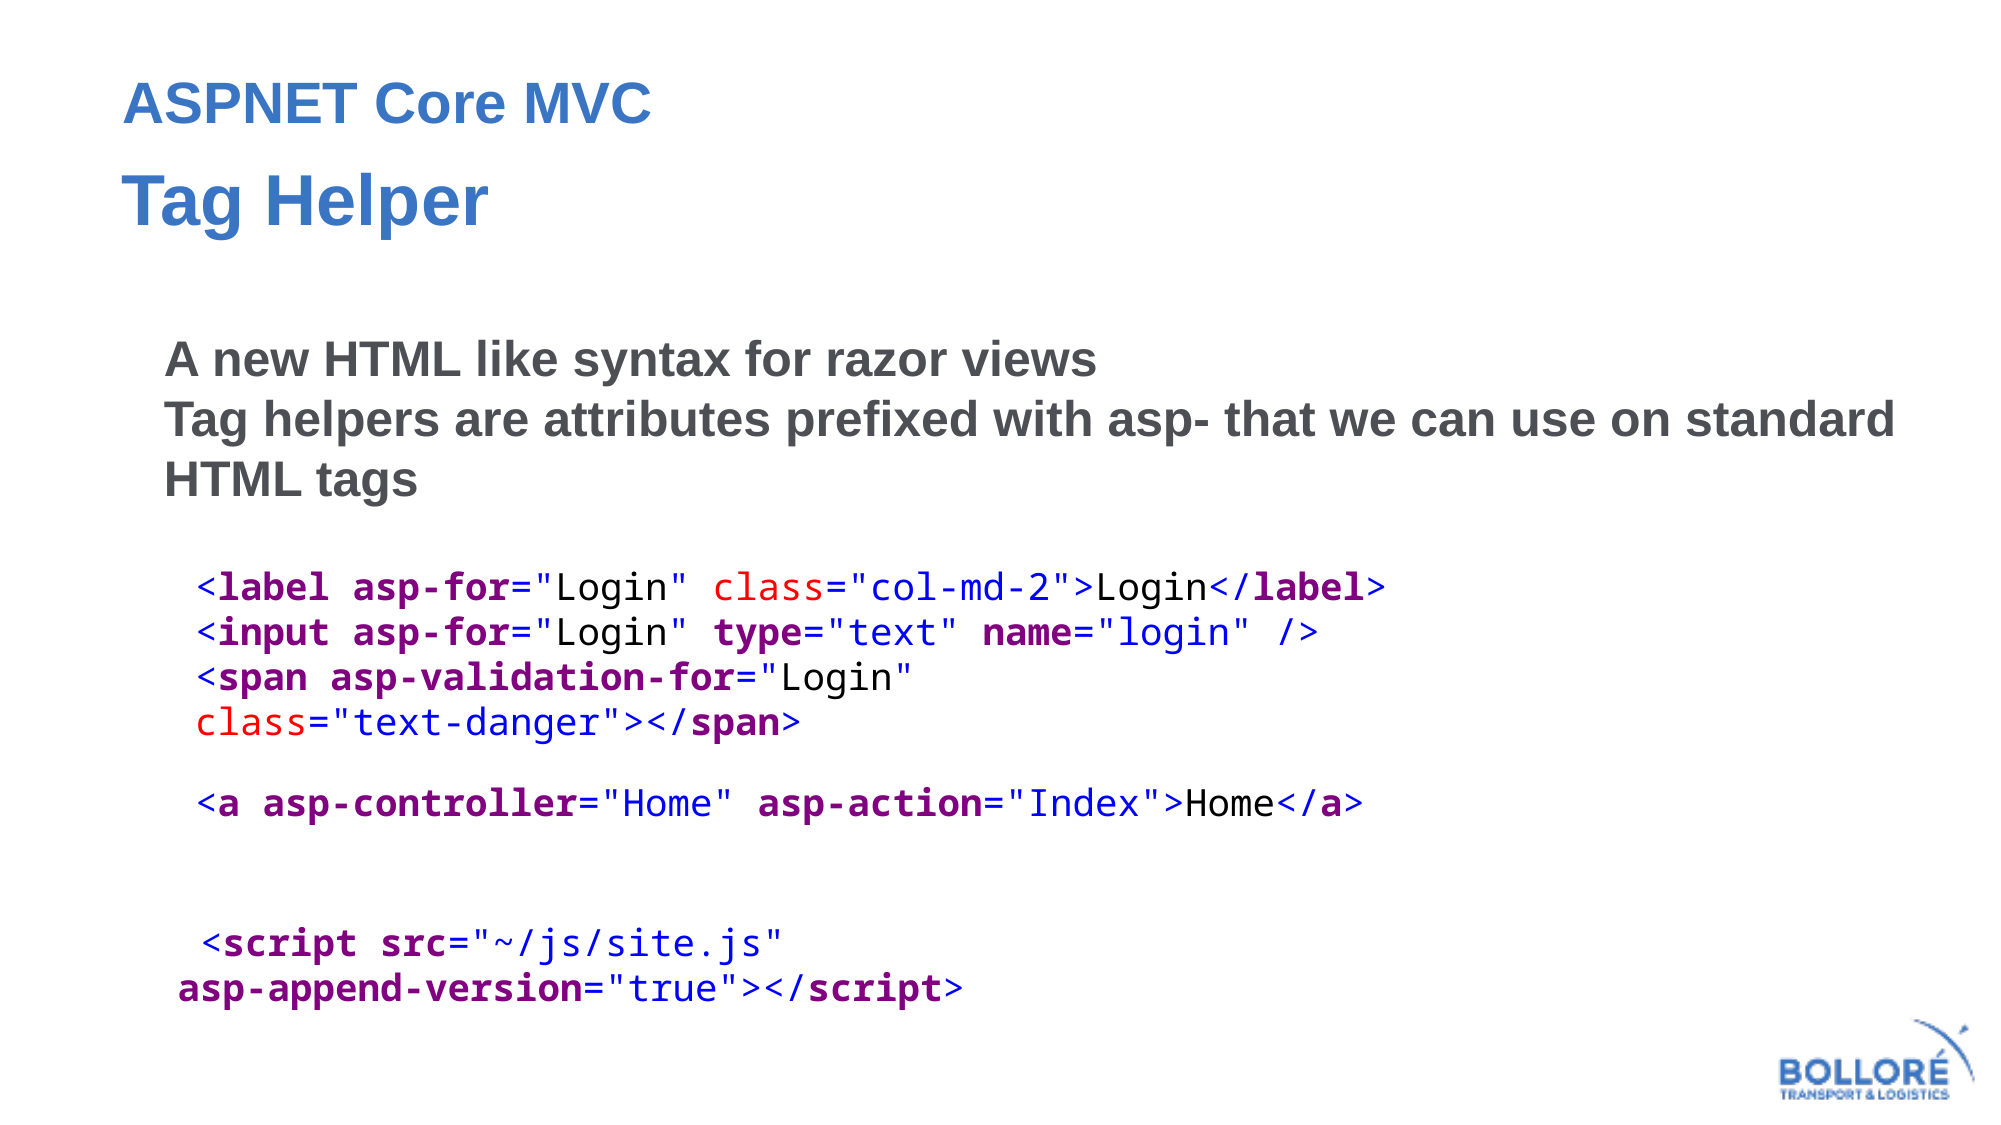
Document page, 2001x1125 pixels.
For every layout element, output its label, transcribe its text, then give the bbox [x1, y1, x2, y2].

list A new HTML like syntax for razor views Tag helpers are attributes prefixed with asp- that we can use on standard HTML tags [122, 295, 2000, 996]
text_box <script src="~/js/site.js" asp-append-version="true"></script> [162, 911, 1545, 1017]
text_box <a asp-controller="Home" asp-action="Index">Home</a> [180, 771, 1527, 832]
picture [1754, 996, 2000, 1125]
list Tag Helper [121, 153, 1881, 241]
title ASPNET Core MVC [122, 64, 1882, 136]
text_box <label asp-for="Login" class="col-md-2">Login</label> <input asp-for="Login" type="text" name="login" /> <span asp-validation-for="Login" class="text-danger"></span> [180, 555, 1527, 751]
